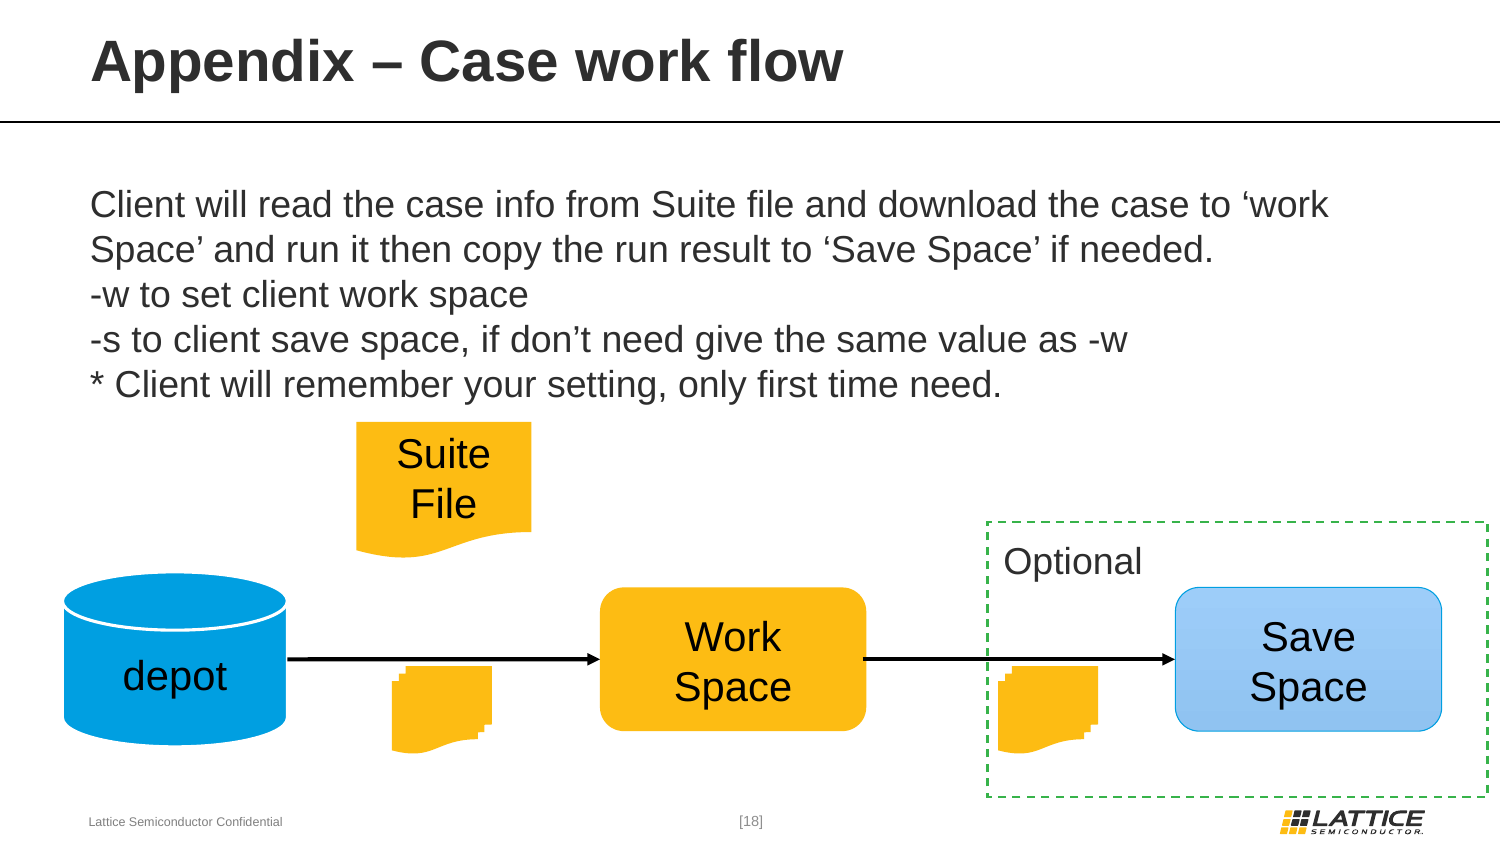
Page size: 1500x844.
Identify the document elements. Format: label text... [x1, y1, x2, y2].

text_box [998, 666, 1099, 754]
text_box [986, 521, 1489, 798]
text_box [391, 666, 492, 754]
text_box Work Space [599, 587, 867, 732]
text_box Suite File [356, 421, 532, 558]
text_box depot [60, 570, 289, 749]
text_box Optional [988, 529, 1158, 590]
text_box Save Space [1174, 586, 1443, 732]
text_box Client will read the case info from Suite file and download the case to ‘work Space’ and run it then copy the run result to ‘Save Space’ if needed. -w to set client work space -s to client save space, if don’t need give the same value as -w * Client will remember your setting, only first time need. [74, 172, 1350, 412]
title Appendix – Case work flow [75, 21, 1166, 101]
